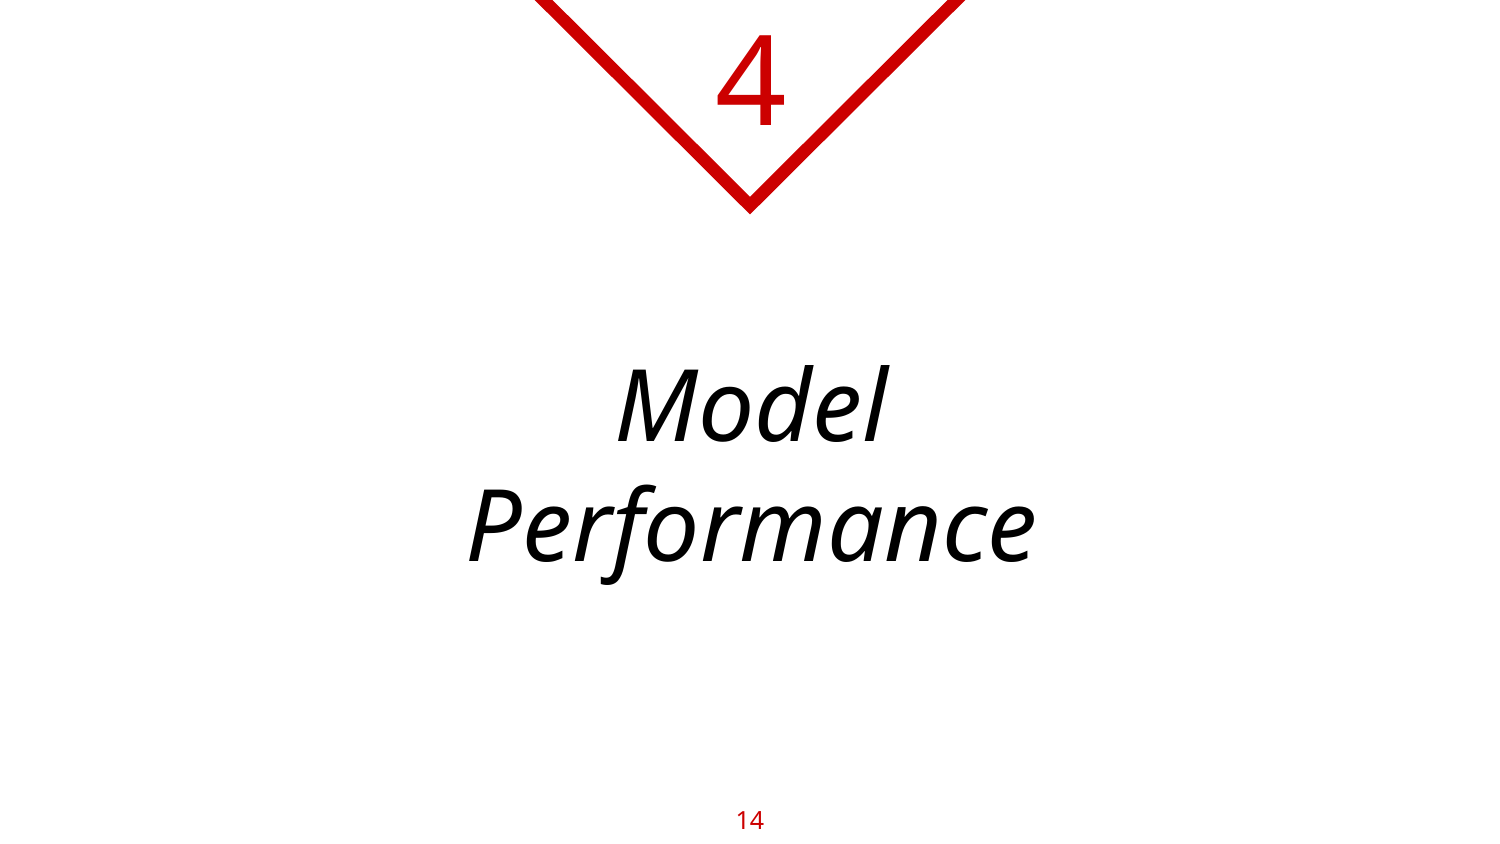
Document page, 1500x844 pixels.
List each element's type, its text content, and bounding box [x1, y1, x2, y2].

title Model Performance [350, 326, 1153, 517]
text_box 4 [555, 0, 949, 149]
slide_number 14 [0, 789, 1500, 844]
